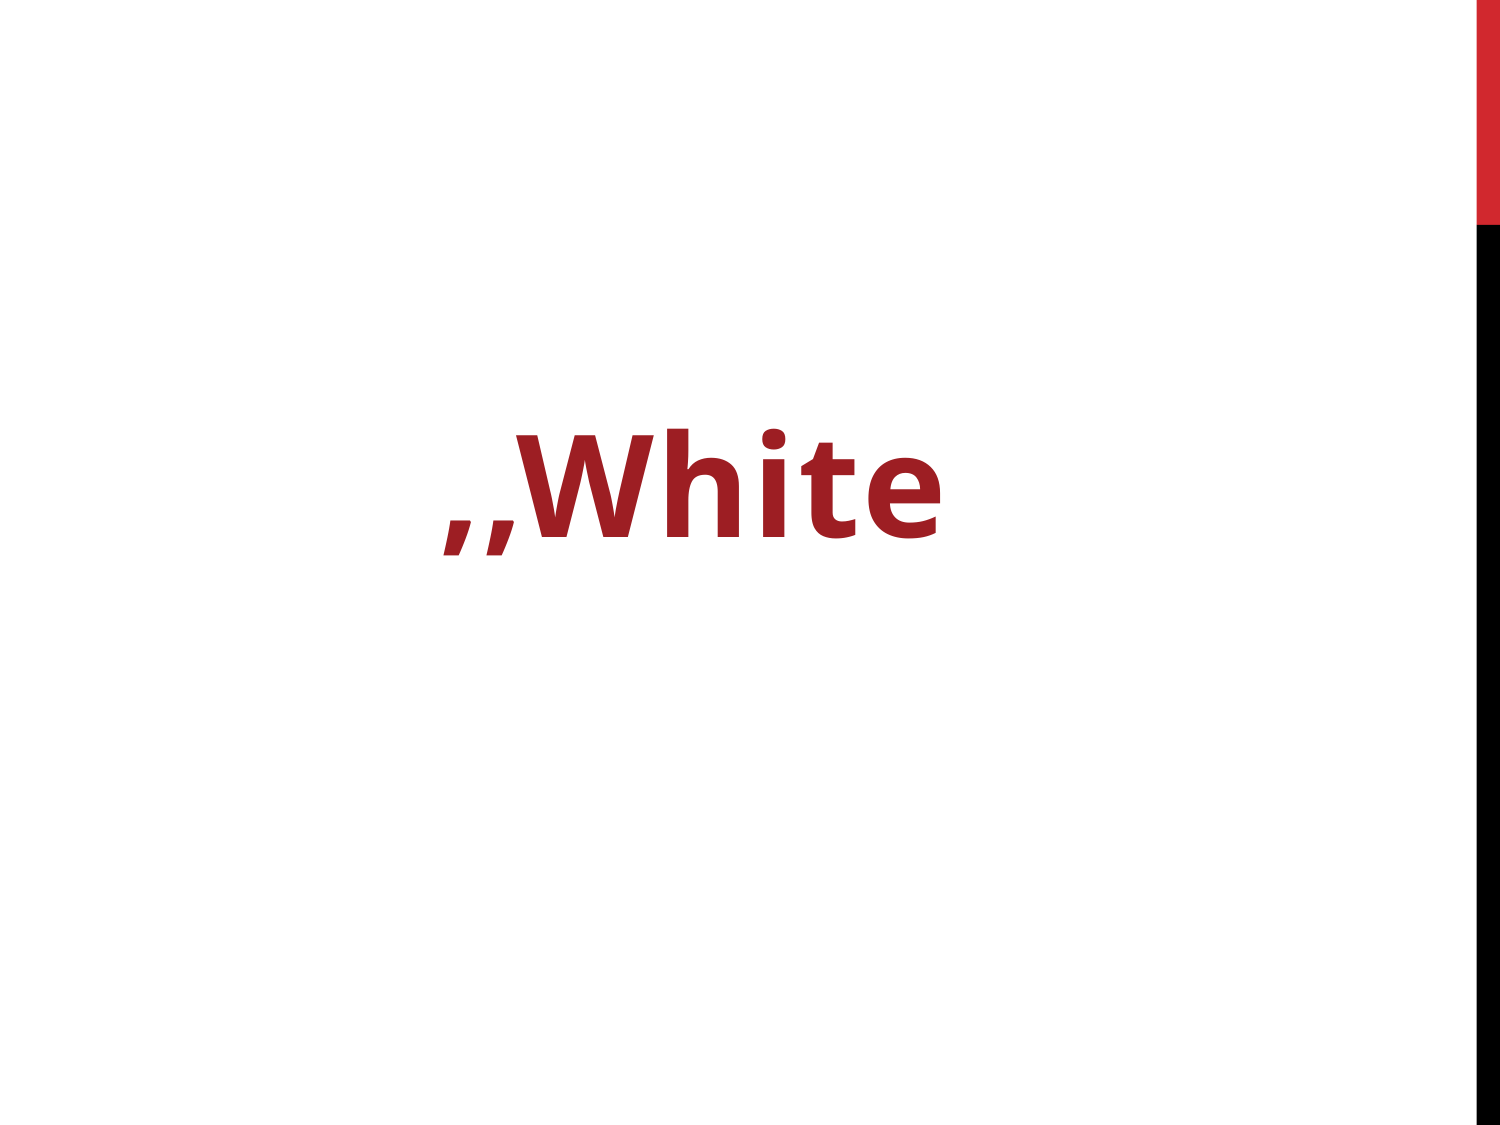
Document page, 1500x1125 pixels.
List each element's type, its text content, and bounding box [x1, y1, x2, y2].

list ,,White [55, 386, 1331, 574]
